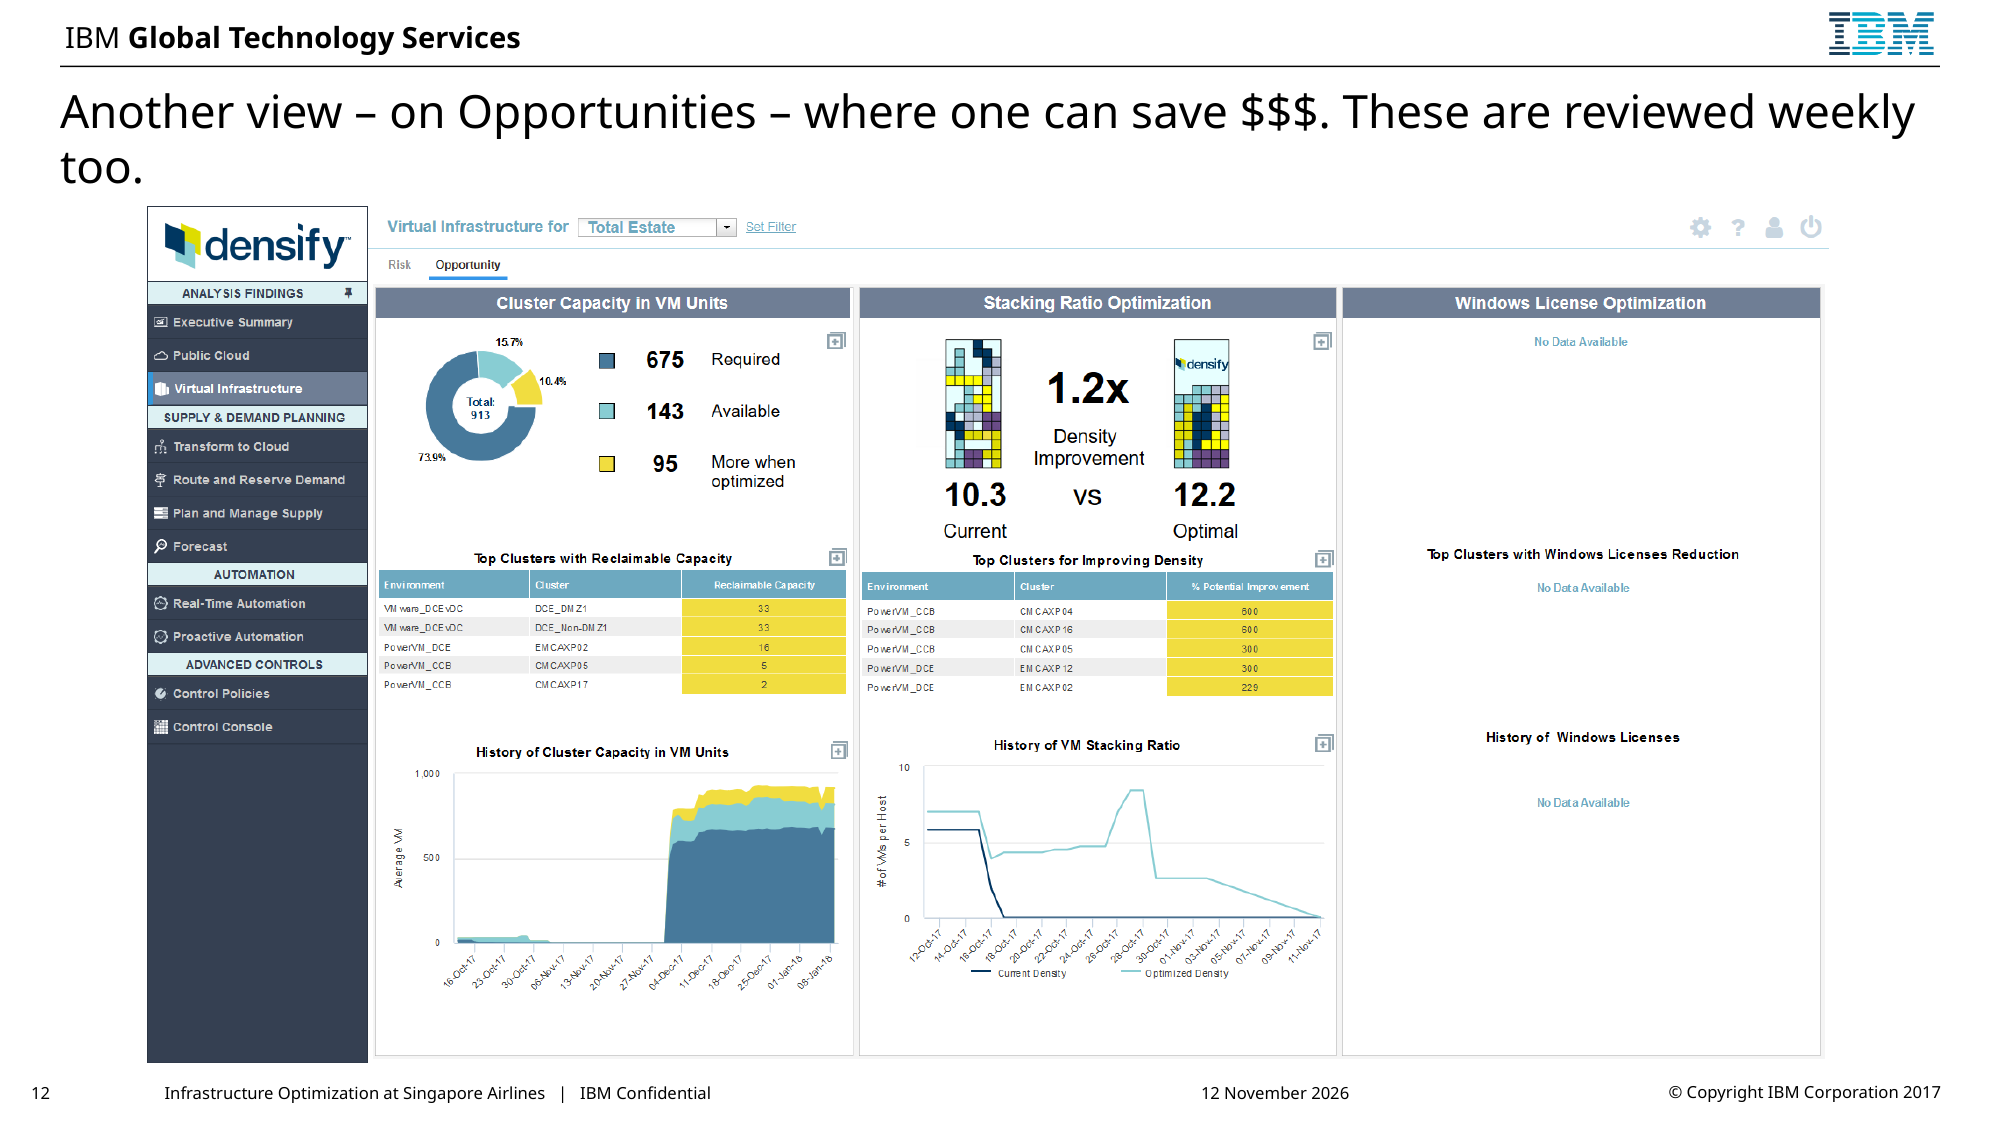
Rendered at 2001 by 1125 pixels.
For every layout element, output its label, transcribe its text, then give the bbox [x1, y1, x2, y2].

slide_number 12 [7, 1071, 134, 1125]
picture [147, 206, 1829, 1063]
picture [1829, 12, 1934, 55]
footer Infrastructure Optimization at Singapore Airlines | IBM Confidential [149, 1071, 1173, 1125]
title Another view – on Opportunities – where one can save $$$. These are reviewed weekly too. [60, 75, 1940, 213]
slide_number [1177, 1071, 1567, 1125]
